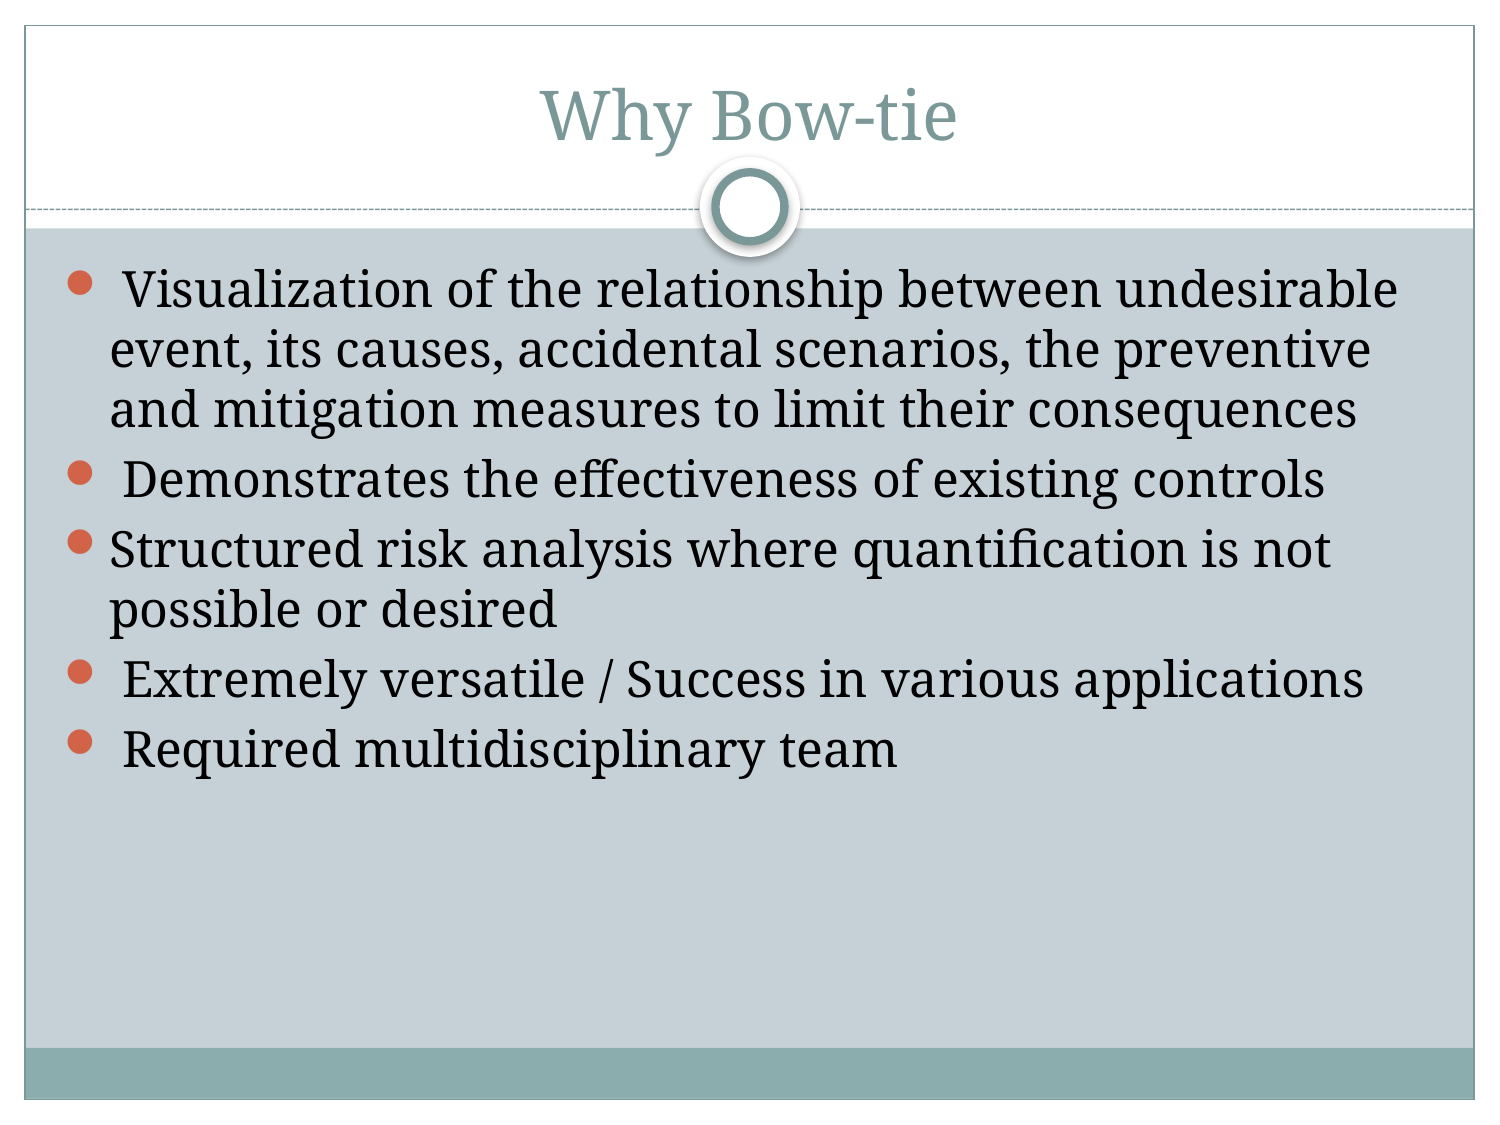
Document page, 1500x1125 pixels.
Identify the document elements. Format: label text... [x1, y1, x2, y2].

list Visualization of the relationship between undesirable event, its causes, accidental scenarios, the preventive and mitigation measures to limit their consequences Demonstrates the effectiveness of existing controls Structured risk analysis where quantification is not possible or desired Extremely versatile / Success in various applications Required multidisciplinary team [49, 250, 1445, 1001]
title Why Bow-tie [49, 37, 1450, 162]
